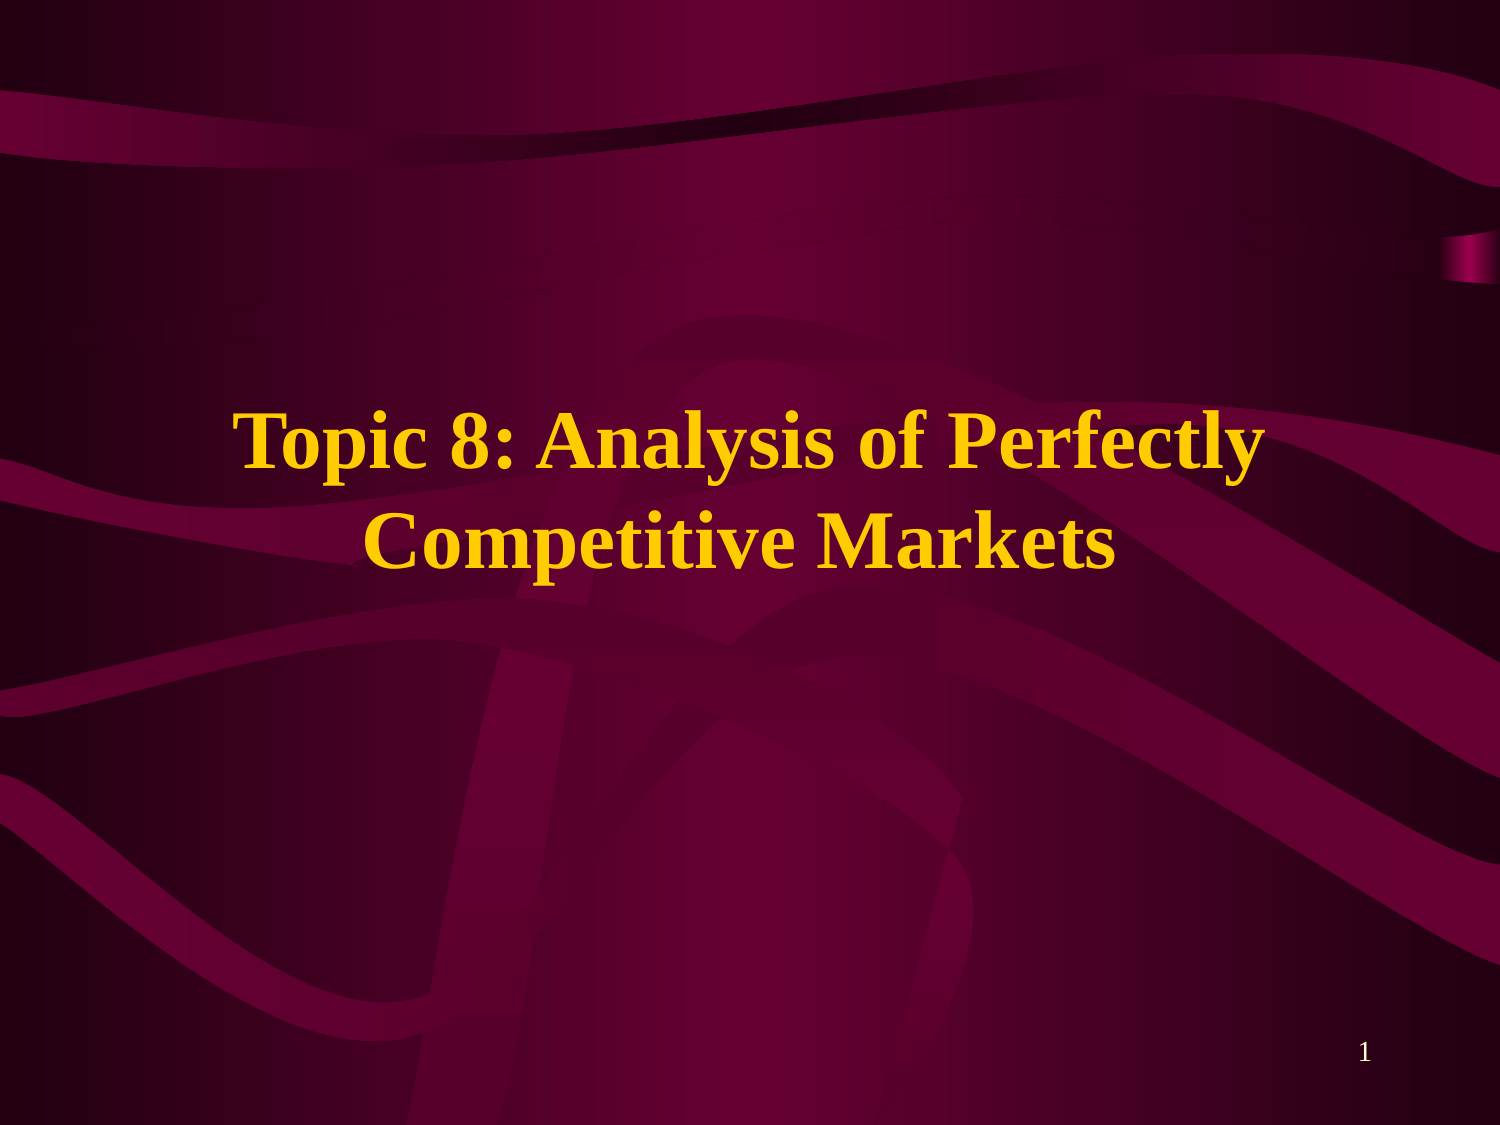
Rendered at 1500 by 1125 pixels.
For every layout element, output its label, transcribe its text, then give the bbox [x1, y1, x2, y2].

title Topic 8: Analysis of Perfectly Competitive Markets [74, 44, 1426, 1125]
